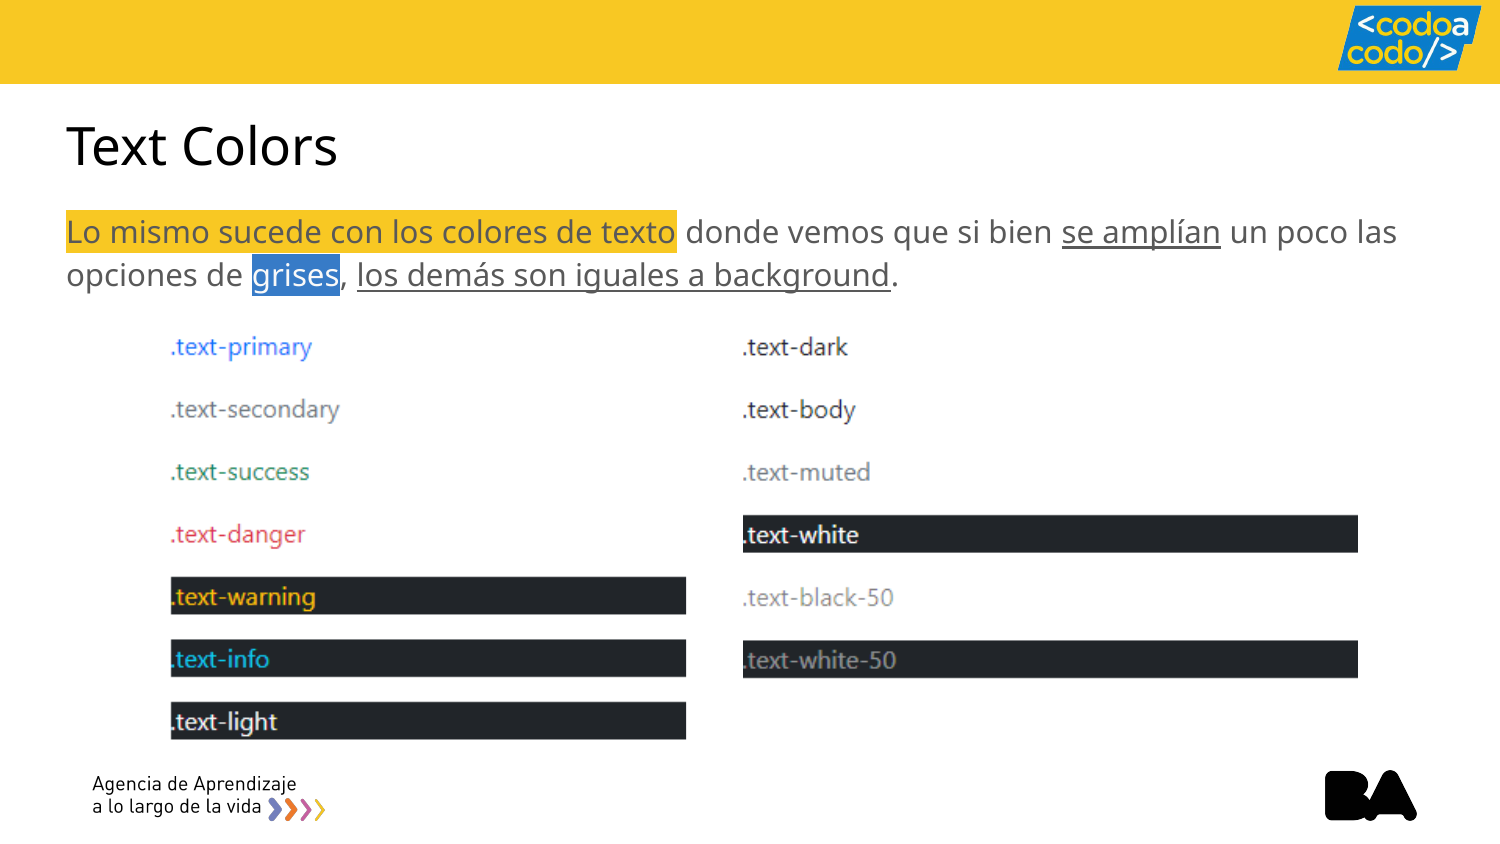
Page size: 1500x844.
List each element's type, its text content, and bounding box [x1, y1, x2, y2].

picture [70, 756, 344, 835]
picture [142, 312, 687, 747]
picture [1337, 5, 1482, 71]
title Text Colors [51, 98, 1446, 191]
picture [1325, 770, 1417, 821]
picture [742, 317, 1358, 683]
list Lo mismo sucede con los colores de texto donde vemos que si bien se amplían un poco las opciones de grises, los demás son iguales a background. [51, 191, 1455, 316]
